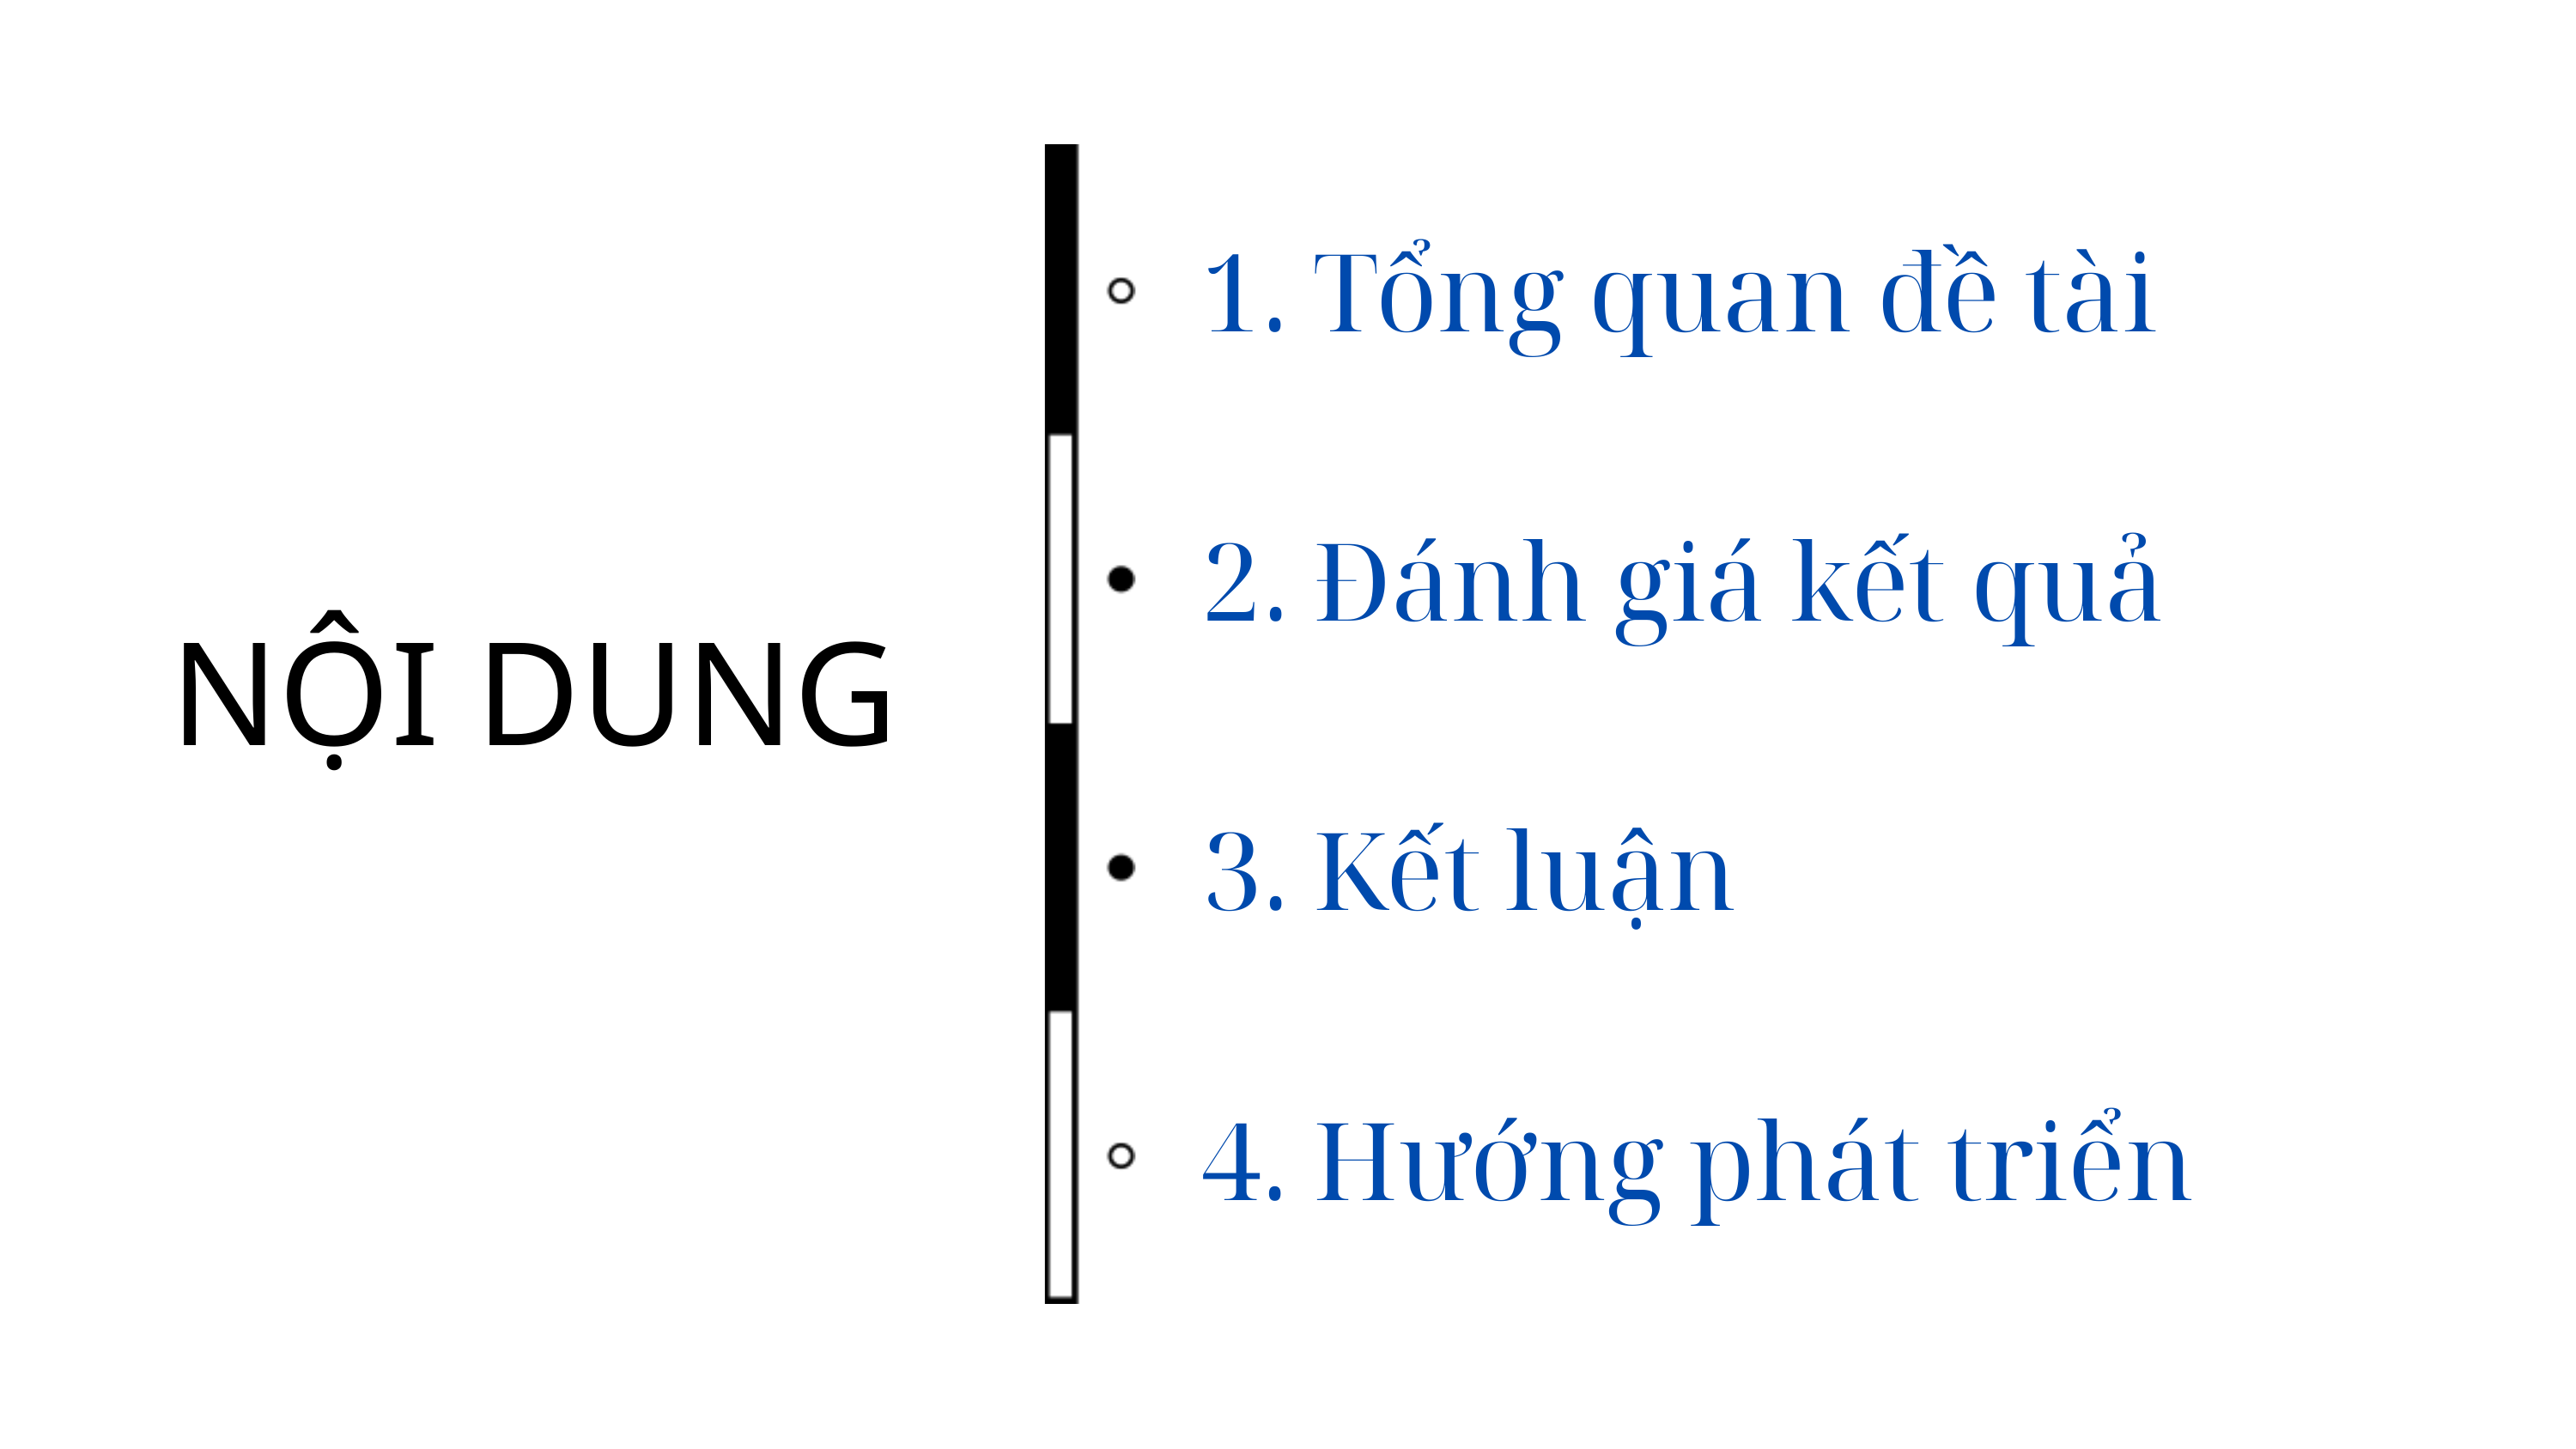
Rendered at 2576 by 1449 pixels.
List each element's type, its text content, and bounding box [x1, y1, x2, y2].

text_box 2. Đánh giá kết quả [1201, 492, 2190, 643]
text_box 3. Kết luận [1201, 781, 1763, 932]
text_box 4. Hướng phát triển [1201, 1071, 2250, 1222]
text_box NỘI DUNG [144, 573, 962, 774]
text_box [1044, 144, 1136, 1304]
text_box 1. Tổng quan đề tài [1201, 203, 2190, 354]
